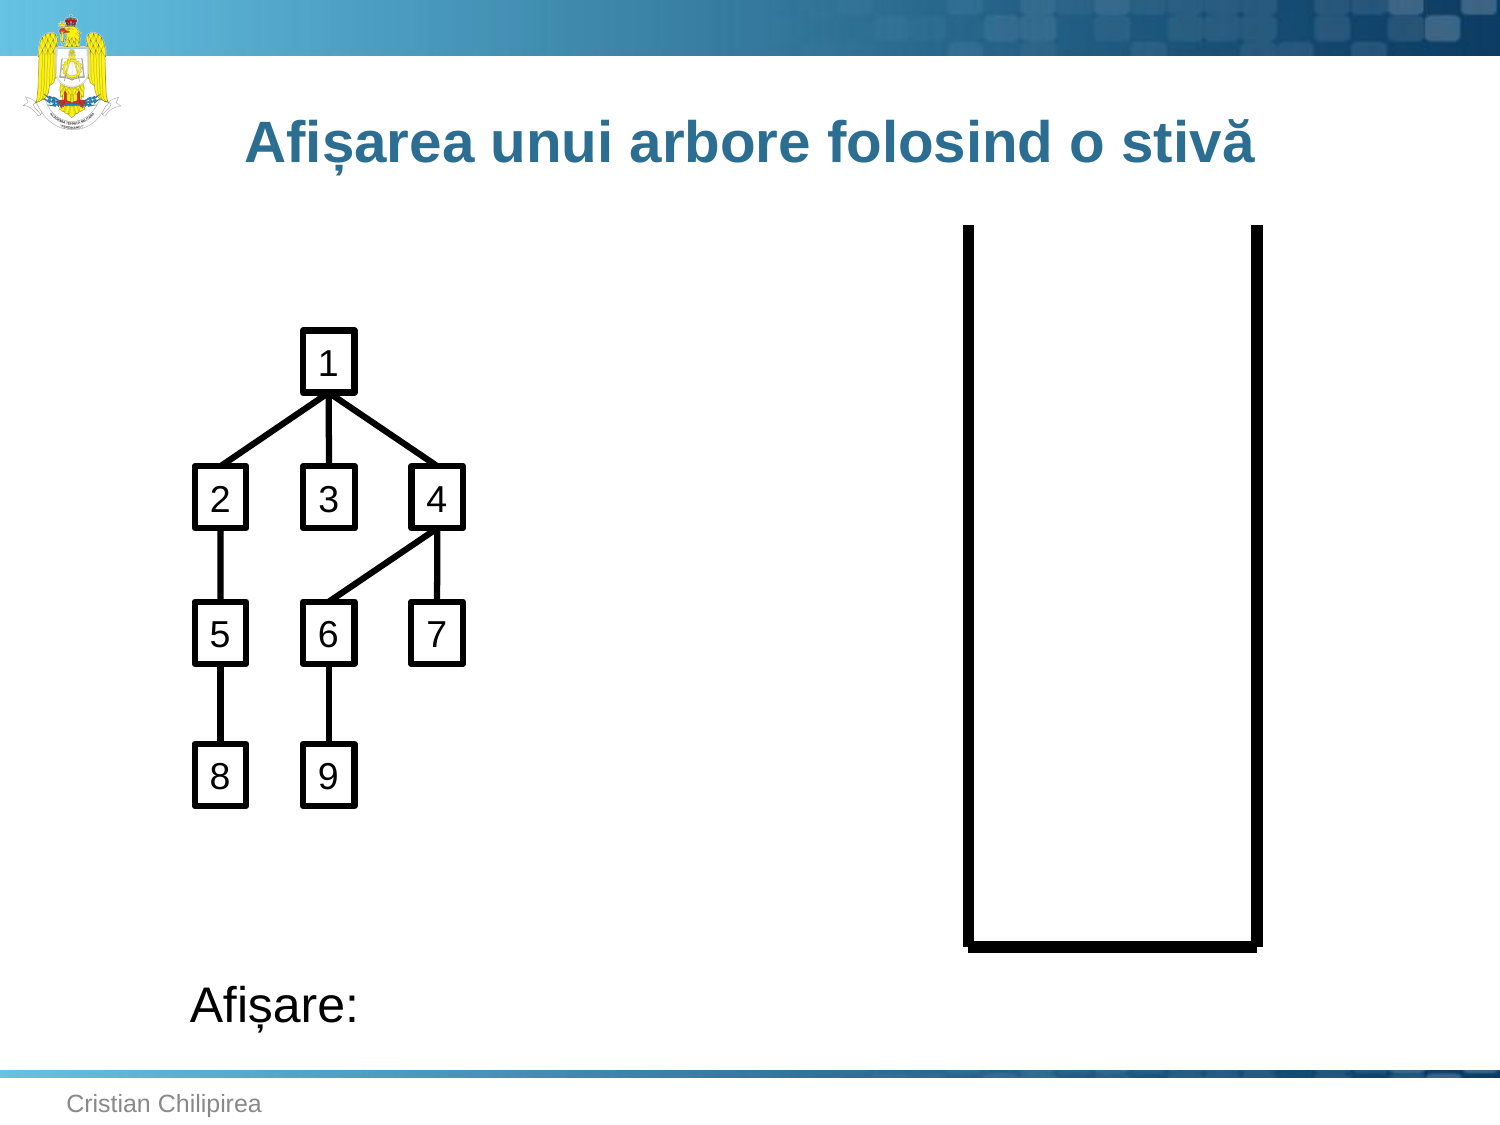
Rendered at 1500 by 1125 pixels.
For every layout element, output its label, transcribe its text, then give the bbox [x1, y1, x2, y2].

picture [0, 1070, 1500, 1078]
text_box 9 [302, 743, 355, 806]
text_box 1 [302, 330, 355, 391]
title Afișarea unui arbore folosind o stivă [51, 102, 1449, 178]
picture [0, 0, 1500, 130]
text_box 2 [194, 466, 247, 529]
text_box 6 [302, 601, 355, 664]
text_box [220, 392, 326, 467]
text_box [328, 392, 438, 467]
footer Cristian Chilipirea [51, 1083, 1157, 1125]
text_box Afișare: [175, 965, 375, 1041]
text_box 3 [303, 476, 355, 529]
text_box 4 [411, 466, 463, 529]
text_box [328, 527, 438, 602]
text_box 5 [194, 601, 247, 664]
text_box 8 [194, 743, 247, 806]
text_box 7 [411, 601, 463, 664]
